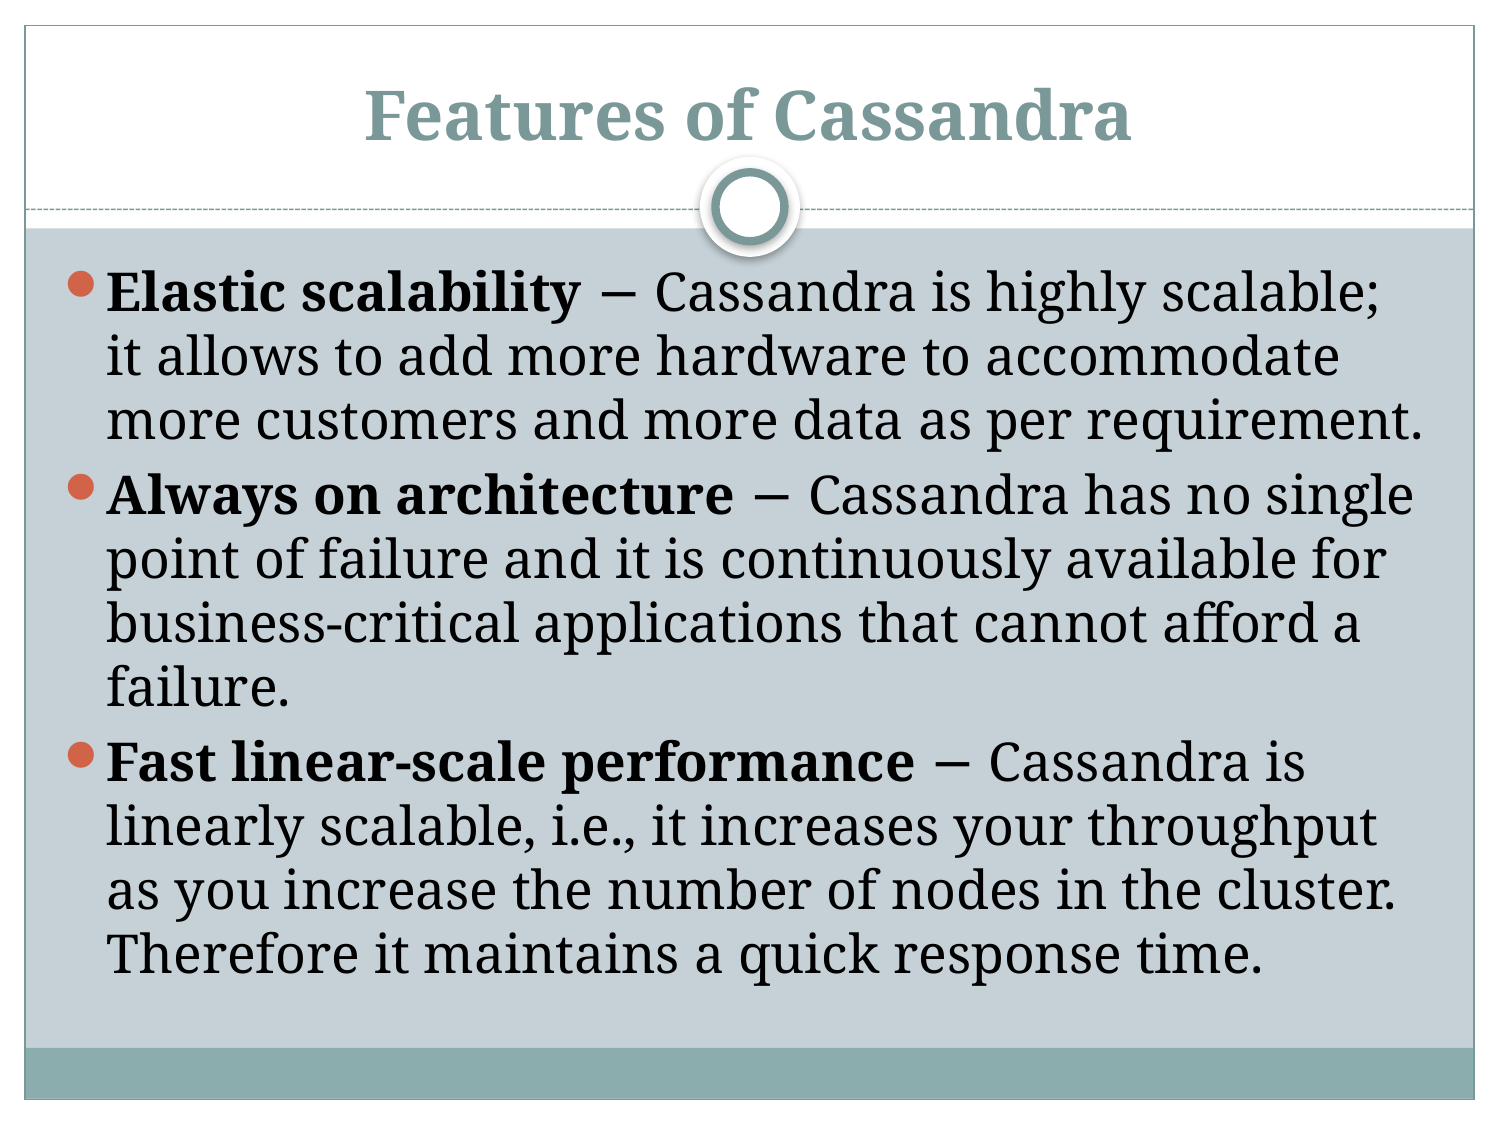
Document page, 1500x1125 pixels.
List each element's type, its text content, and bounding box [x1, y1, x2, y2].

title Features of Cassandra [49, 37, 1450, 162]
list Elastic scalability − Cassandra is highly scalable; it allows to add more hardware to accommodate more customers and more data as per requirement. Always on architecture − Cassandra has no single point of failure and it is continuously available for business-critical applications that cannot afford a failure. Fast linear-scale performance − Cassandra is linearly scalable, i.e., it increases your throughput as you increase the number of nodes in the cluster. Therefore it maintains a quick response time. [49, 250, 1445, 1001]
